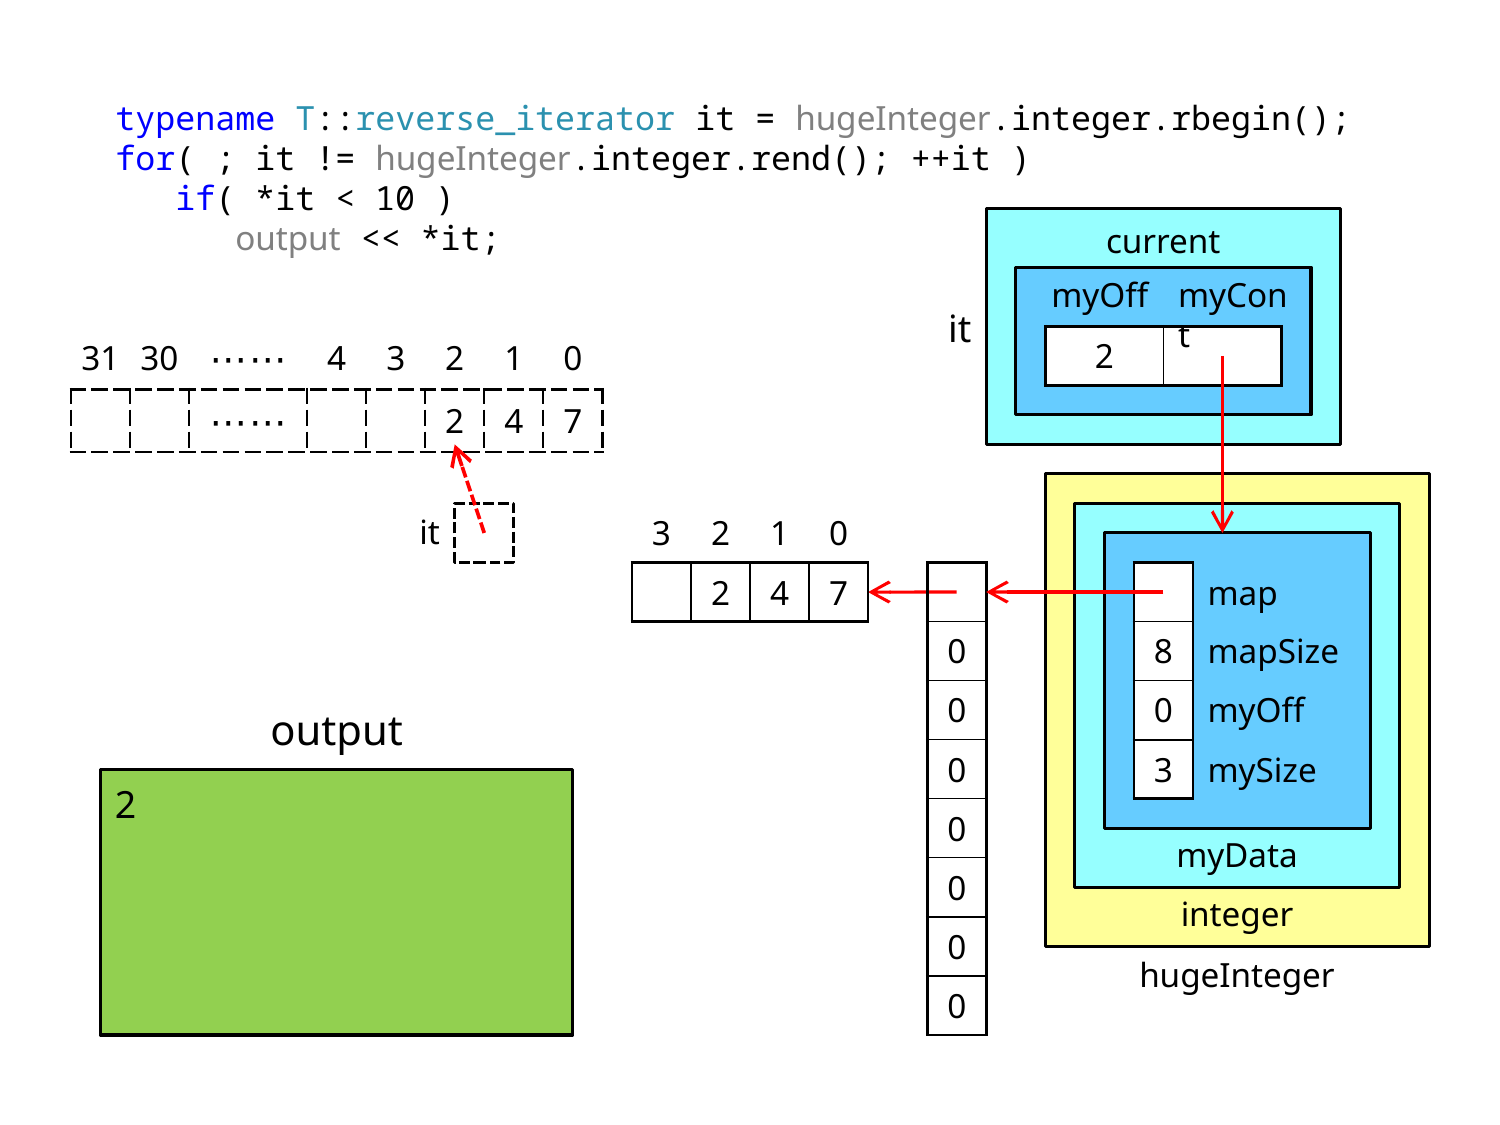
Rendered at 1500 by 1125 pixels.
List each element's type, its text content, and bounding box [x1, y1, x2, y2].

text_box [1223, 503, 1400, 888]
table_cell 2 [425, 389, 484, 452]
table_header 30 [130, 326, 189, 389]
text_box hugeInteger [1104, 946, 1370, 1006]
table_cell [633, 564, 690, 620]
table_cell 3 [1135, 741, 1192, 797]
text_box [455, 501, 516, 564]
table_cell 0 [929, 918, 985, 975]
table_header 2 [425, 326, 484, 389]
text_box [1074, 503, 1222, 592]
text_box it [366, 503, 455, 563]
table_header 1 [484, 326, 543, 389]
table_cell 4 [484, 389, 543, 452]
table_header [929, 564, 985, 621]
text_box [986, 580, 1164, 604]
table_cell 8 [1135, 622, 1192, 680]
table_cell myOff [1194, 681, 1370, 740]
table_header 0 [543, 326, 602, 389]
table_cell mapSize [1194, 622, 1370, 681]
text_box output [218, 680, 455, 770]
text_box [1223, 327, 1311, 415]
table_header ⋯⋯ [189, 326, 307, 389]
table_header 0 [809, 503, 868, 561]
text_box myOff [1015, 267, 1164, 327]
table_cell [366, 389, 425, 452]
table_cell [130, 389, 189, 452]
table_cell [307, 389, 366, 452]
table_header [1164, 328, 1280, 384]
table_header 1 [750, 503, 809, 561]
table_header [1135, 564, 1192, 621]
text_box [1074, 593, 1163, 888]
table_cell 7 [543, 389, 602, 452]
text_box [1104, 532, 1371, 829]
text_box [1015, 327, 1222, 415]
text_box [1045, 593, 1133, 947]
table_cell [71, 389, 130, 452]
table_cell 0 [929, 681, 985, 739]
table_header 2 [1047, 328, 1163, 384]
table_cell 7 [810, 564, 867, 620]
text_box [454, 444, 485, 534]
table_header 31 [71, 326, 130, 389]
text_box [1223, 268, 1341, 445]
table_cell 0 [929, 858, 985, 916]
table_cell 0 [1135, 681, 1192, 739]
text_box it [897, 296, 987, 356]
text_box current [1074, 208, 1252, 267]
text_box integer [1133, 887, 1341, 946]
text_box [986, 268, 1222, 445]
table_header 4 [307, 326, 366, 389]
table_header 3 [632, 503, 691, 561]
table_cell 0 [929, 977, 985, 1034]
table_cell 0 [929, 740, 985, 798]
text_box myData [1163, 828, 1311, 887]
text_box 2 [100, 769, 573, 1036]
table_cell 4 [751, 564, 808, 620]
table_cell 0 [929, 622, 985, 680]
text_box [1211, 355, 1234, 533]
table_header 3 [366, 326, 425, 389]
table_cell ⋯⋯ [189, 389, 307, 452]
text_box [1223, 473, 1430, 947]
text_box myCont [1164, 267, 1311, 327]
table_header 2 [691, 503, 750, 561]
text_box [1045, 473, 1222, 592]
text_box [869, 580, 926, 604]
table_header map [1194, 563, 1370, 622]
table_cell 0 [929, 799, 985, 857]
table_cell 2 [692, 564, 749, 620]
list typename T::reverse_iterator it = hugeInteger.integer.rbegin(); for( ; it != hugeInteger.integer.rend(); ++it ) if( *it < 10 ) output << *it; [100, 90, 1400, 268]
table_cell mySize [1194, 740, 1370, 799]
